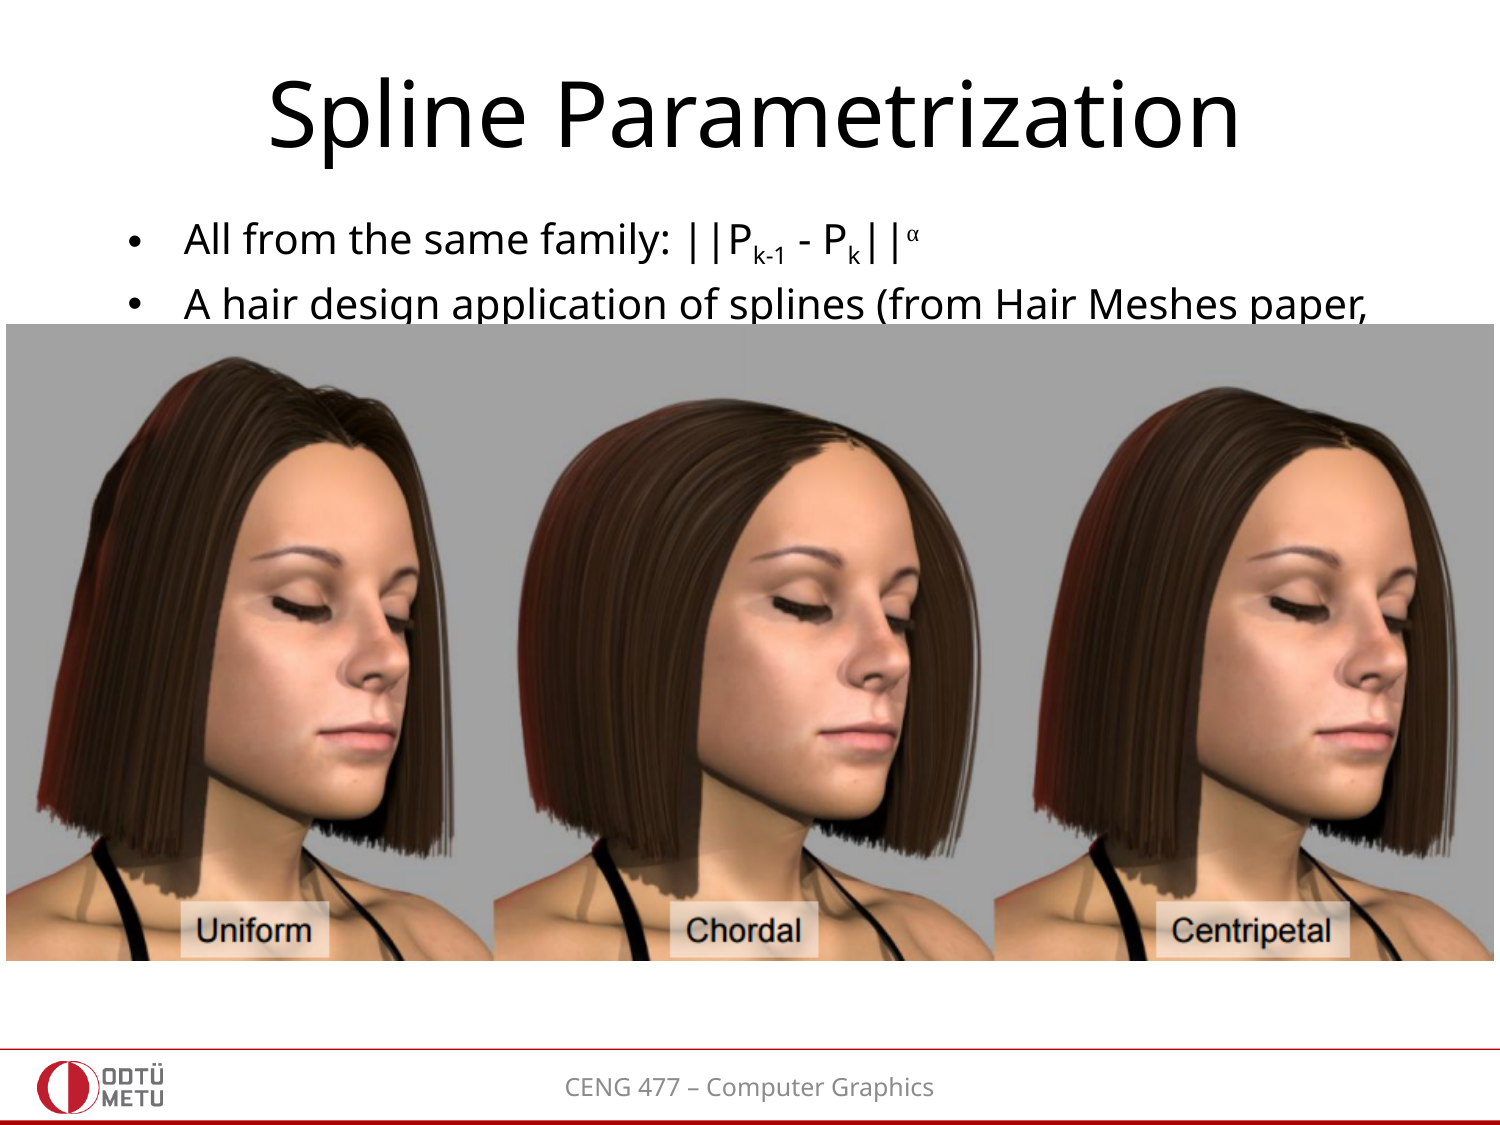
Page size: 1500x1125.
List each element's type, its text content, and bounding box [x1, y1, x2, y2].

footer CENG 477 – Computer Graphics [512, 1056, 988, 1117]
picture [37, 1061, 112, 1114]
picture [5, 324, 1494, 962]
list All from the same family: ||Pk-1 - Pk||α A hair design application of splines (from Hair Meshes paper, 2009) [112, 204, 1488, 323]
list All from the same family: ||Pk-1 - Pk||α A hair design application of splines (from Hair Meshes paper, 2009) [112, 970, 1488, 1117]
title Spline Parametrization [115, 16, 1396, 204]
